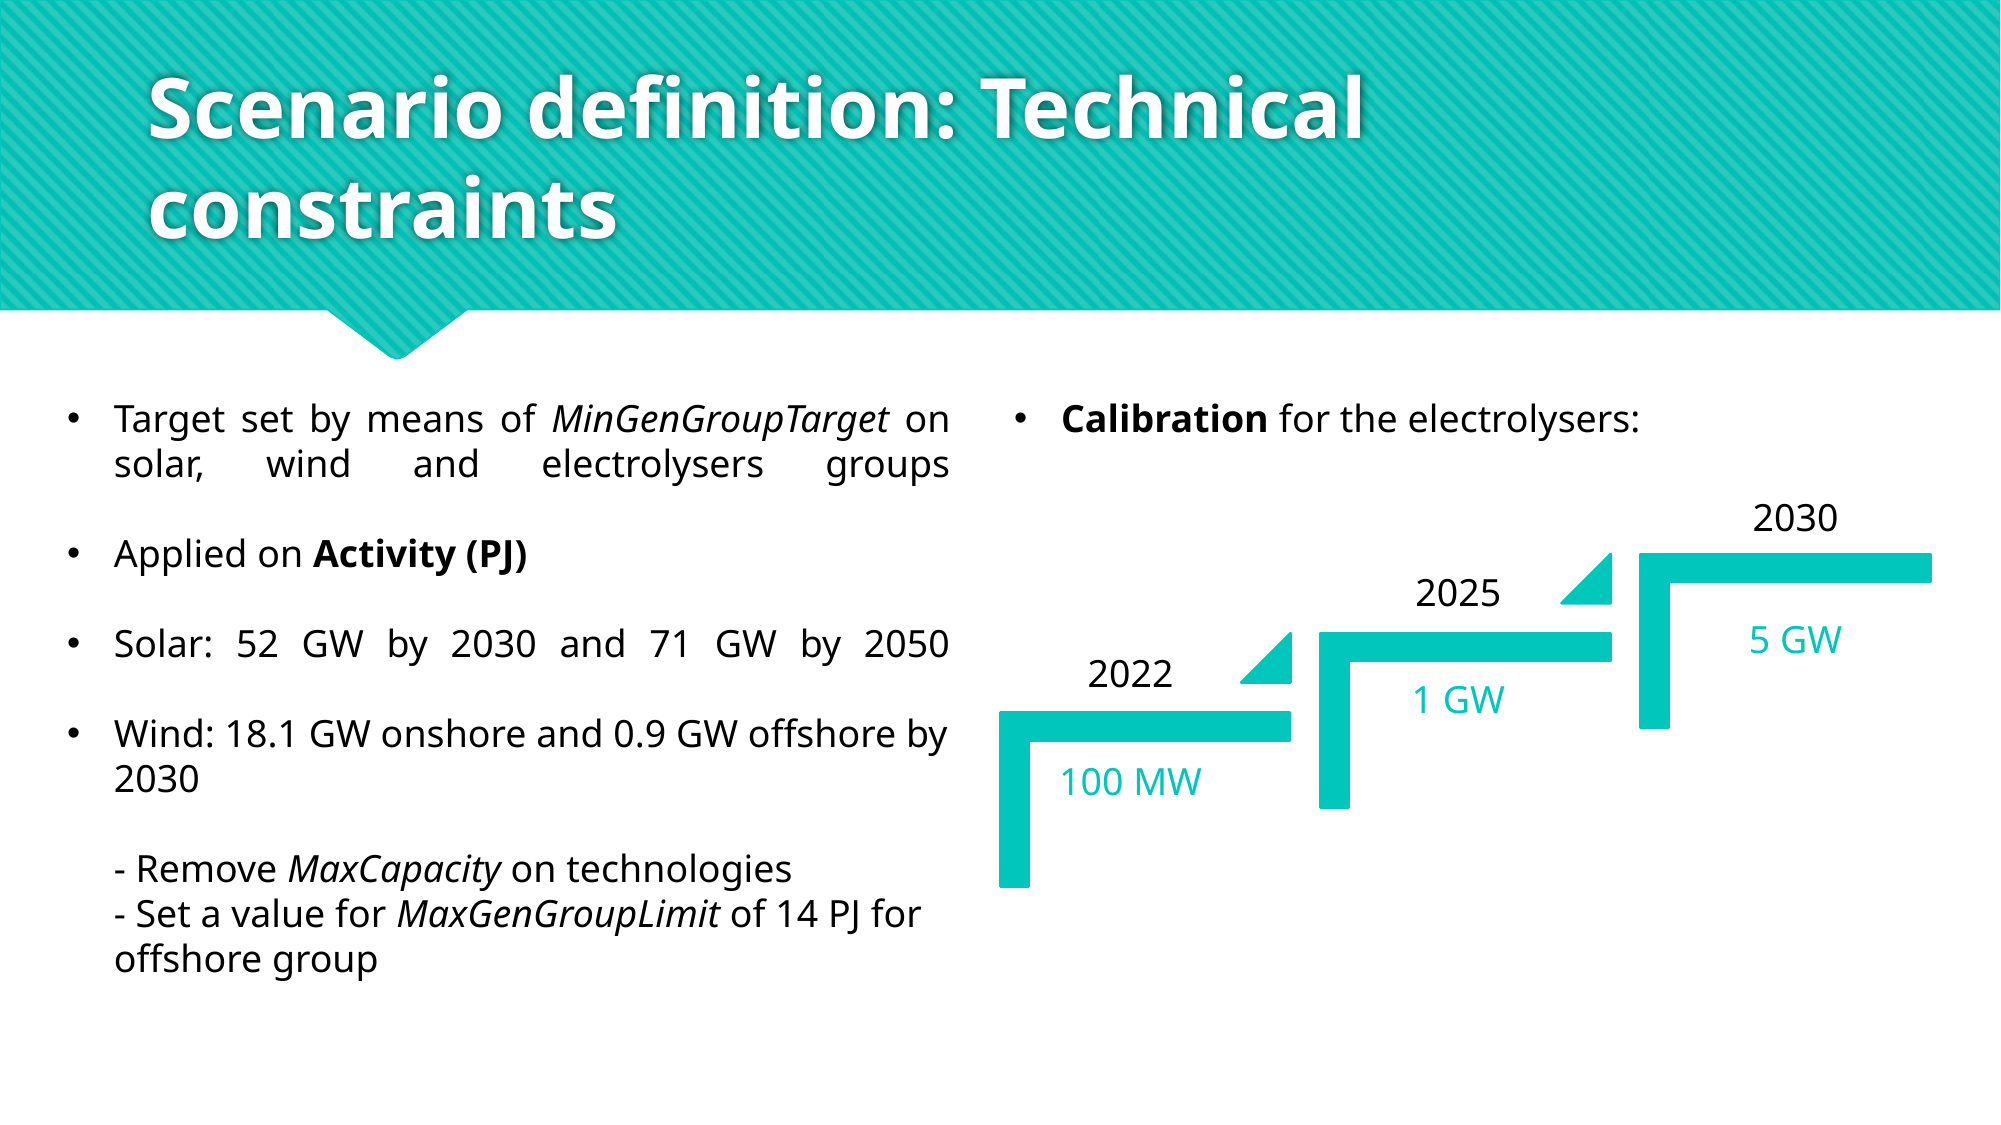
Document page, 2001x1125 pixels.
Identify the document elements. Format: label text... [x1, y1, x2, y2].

title Scenario definition: Technical constraints [132, 103, 1868, 263]
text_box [999, 445, 1932, 1080]
text_box Calibration for the electrolysers: [999, 387, 1656, 445]
text_box Target set by means of MinGenGroupTarget on solar, wind and electrolysers groups Applied on Activity (PJ) Solar: 52 GW by 2030 and 71 GW by 2050 Wind: 18.1 GW onshore and 0.9 GW offshore by 2030 - Remove MaxCapacity on technologies - Set a value for MaxGenGroupLimit of 14 PJ for offshore group [52, 387, 966, 1125]
